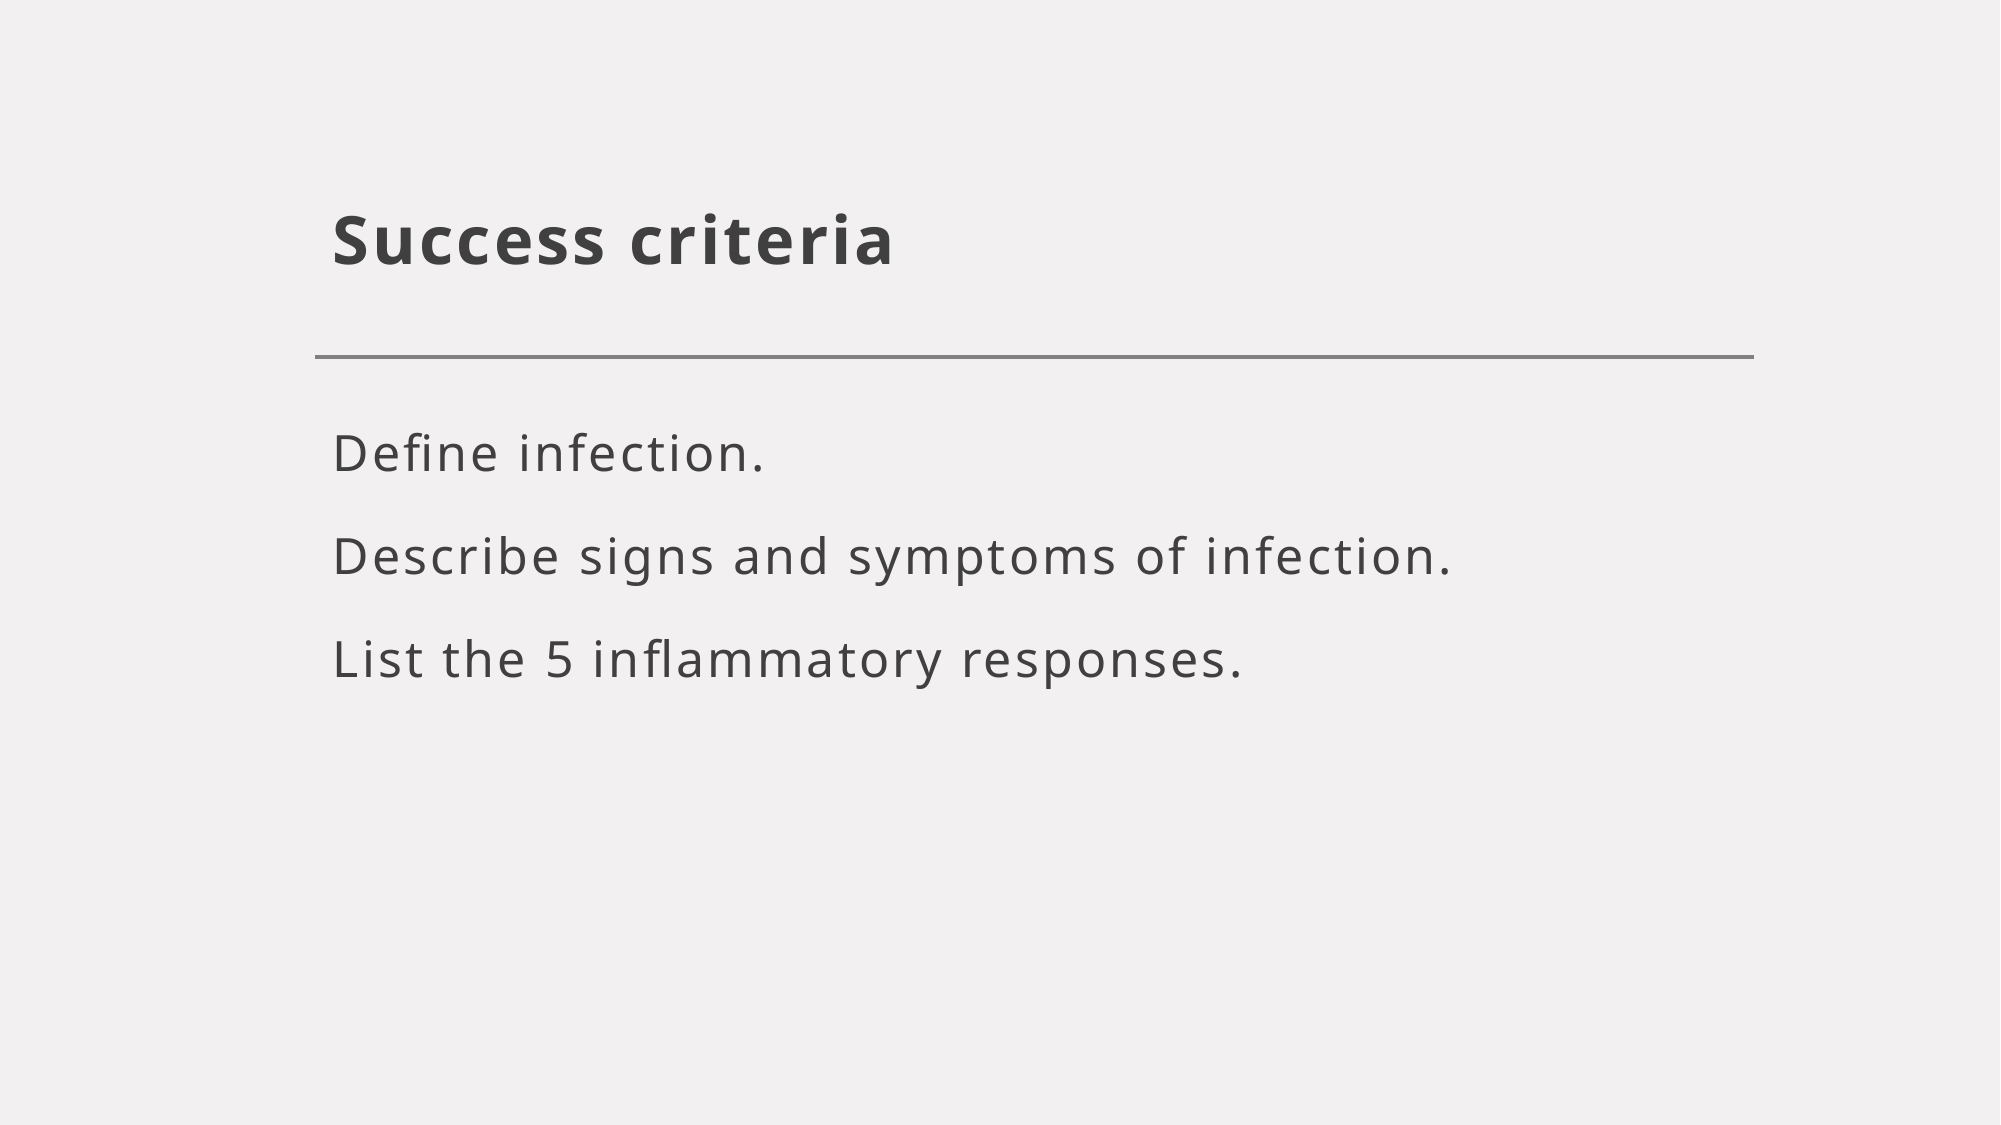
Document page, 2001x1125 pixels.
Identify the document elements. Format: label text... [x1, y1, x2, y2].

list Define infection. Describe signs and symptoms of infection. List the 5 inflammatory responses. [315, 379, 1754, 979]
title Success criteria [315, 72, 1754, 294]
